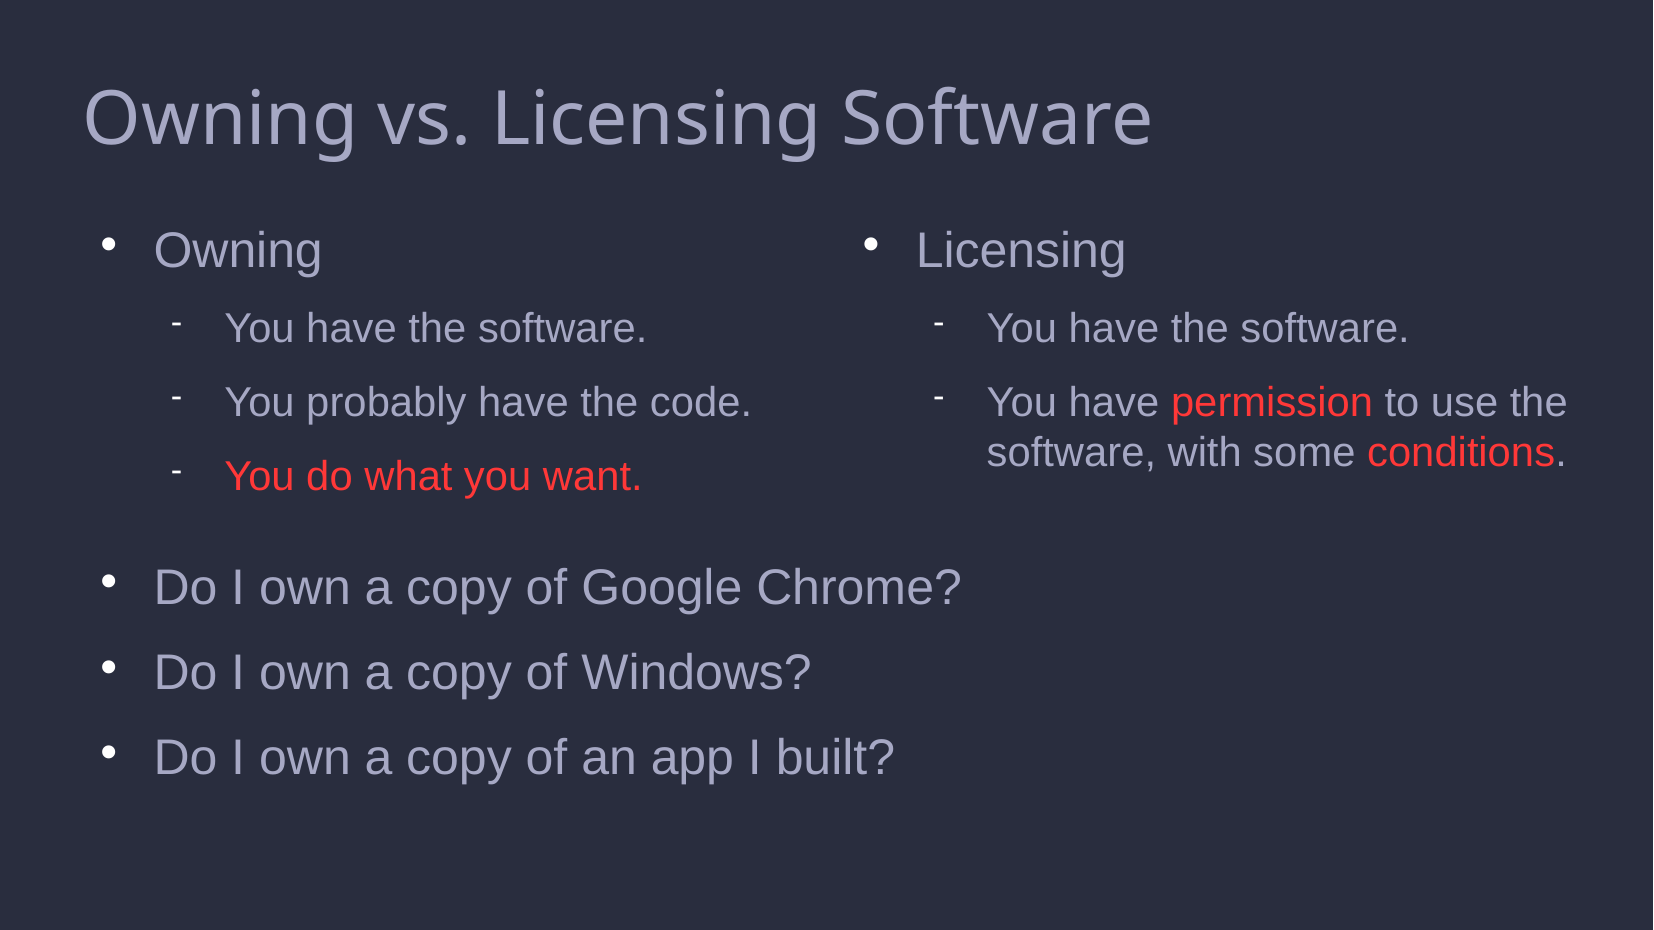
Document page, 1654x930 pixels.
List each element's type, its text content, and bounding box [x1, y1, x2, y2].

text_box Owning You have the software. You probably have the code. You do what you want. [82, 217, 809, 526]
text_box Do I own a copy of Google Chrome? Do I own a copy of Windows? Do I own a copy of an app I built? [82, 554, 1571, 863]
text_box Licensing You have the software. You have permission to use the software, with some conditions. [844, 217, 1571, 526]
text_box Owning vs. Licensing Software [82, 37, 1571, 193]
